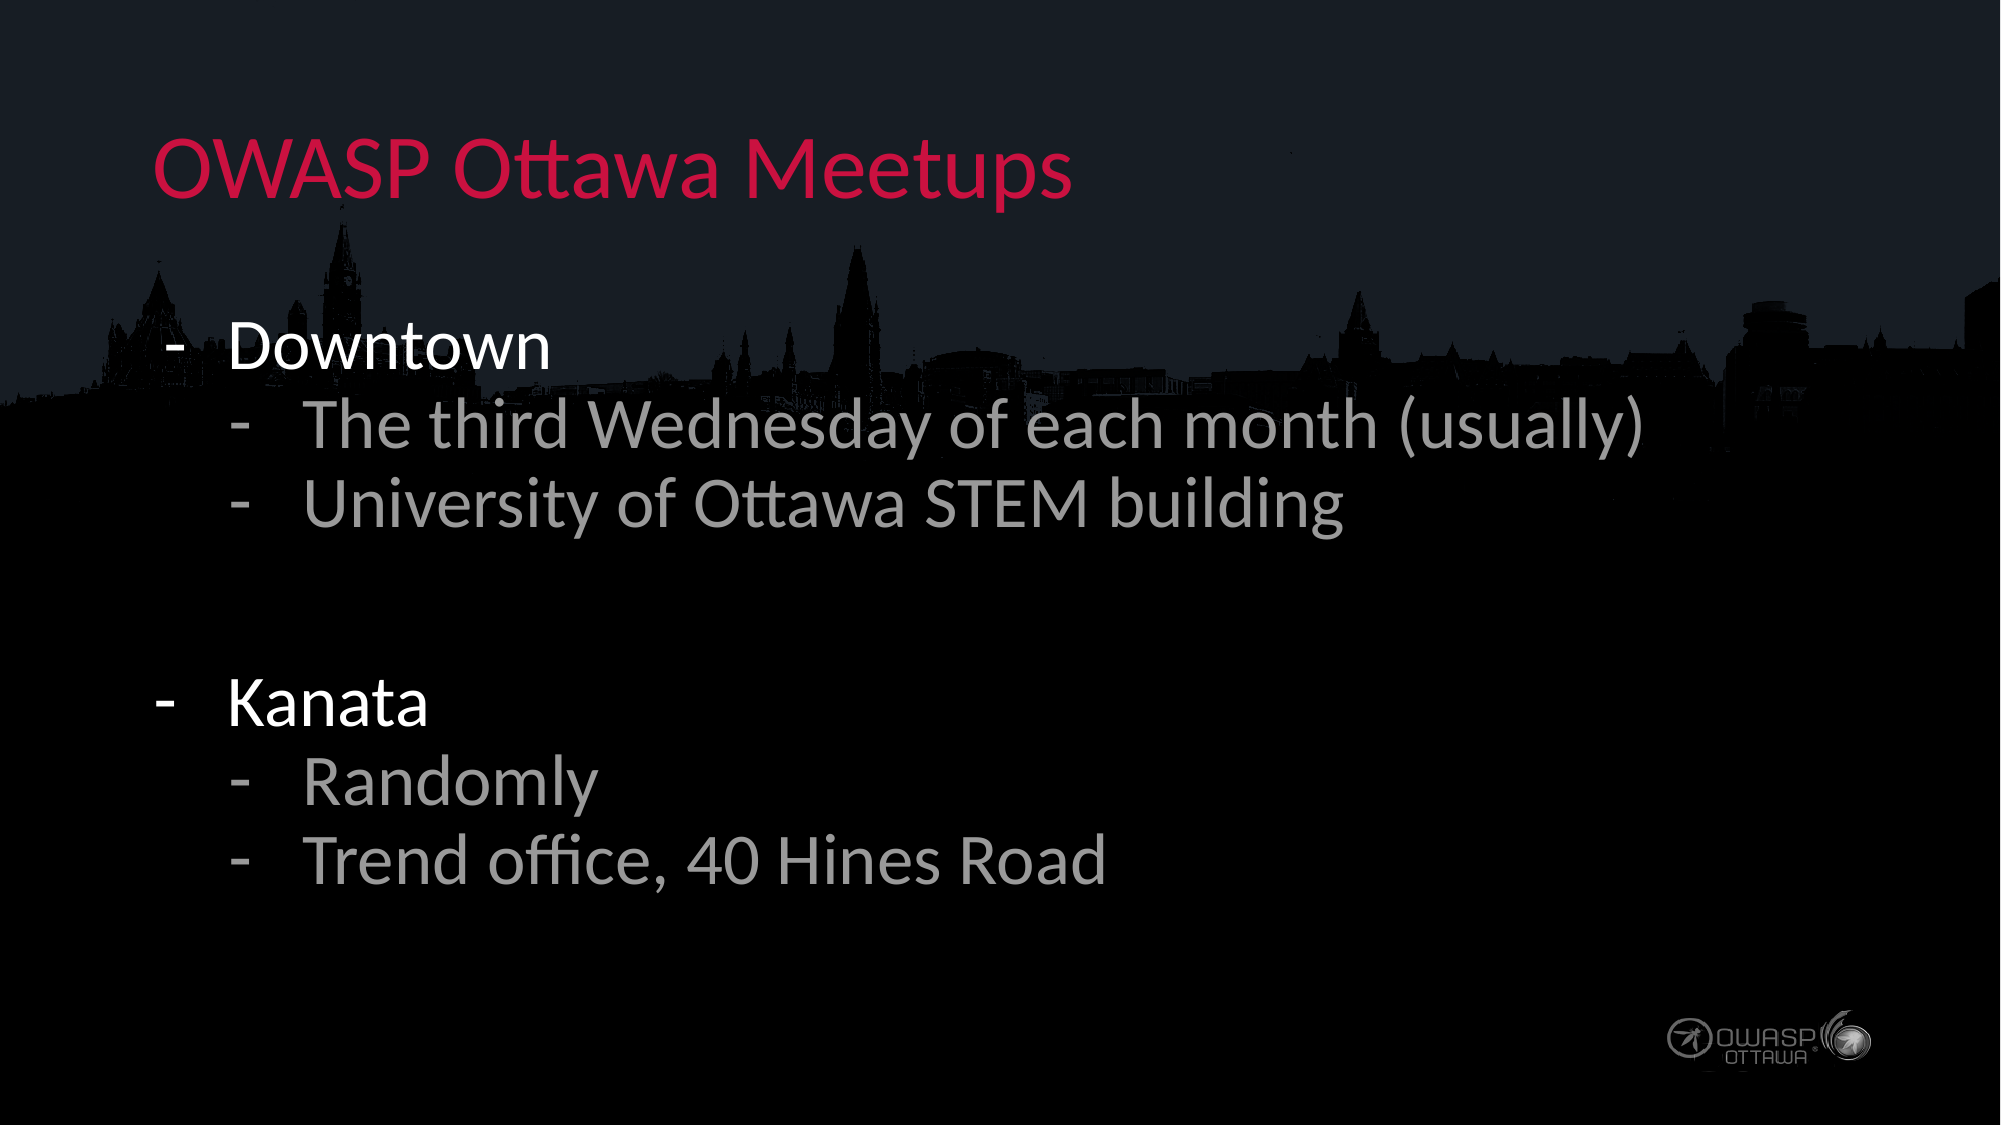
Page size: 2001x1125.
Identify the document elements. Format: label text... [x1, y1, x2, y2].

picture [0, 0, 2001, 1125]
list Downtown The third Wednesday of each month (usually) University of Ottawa STEM building Kanata Randomly Trend office, 40 Hines Road [137, 299, 1863, 1014]
title OWASP Ottawa Meetups [137, 59, 1863, 278]
